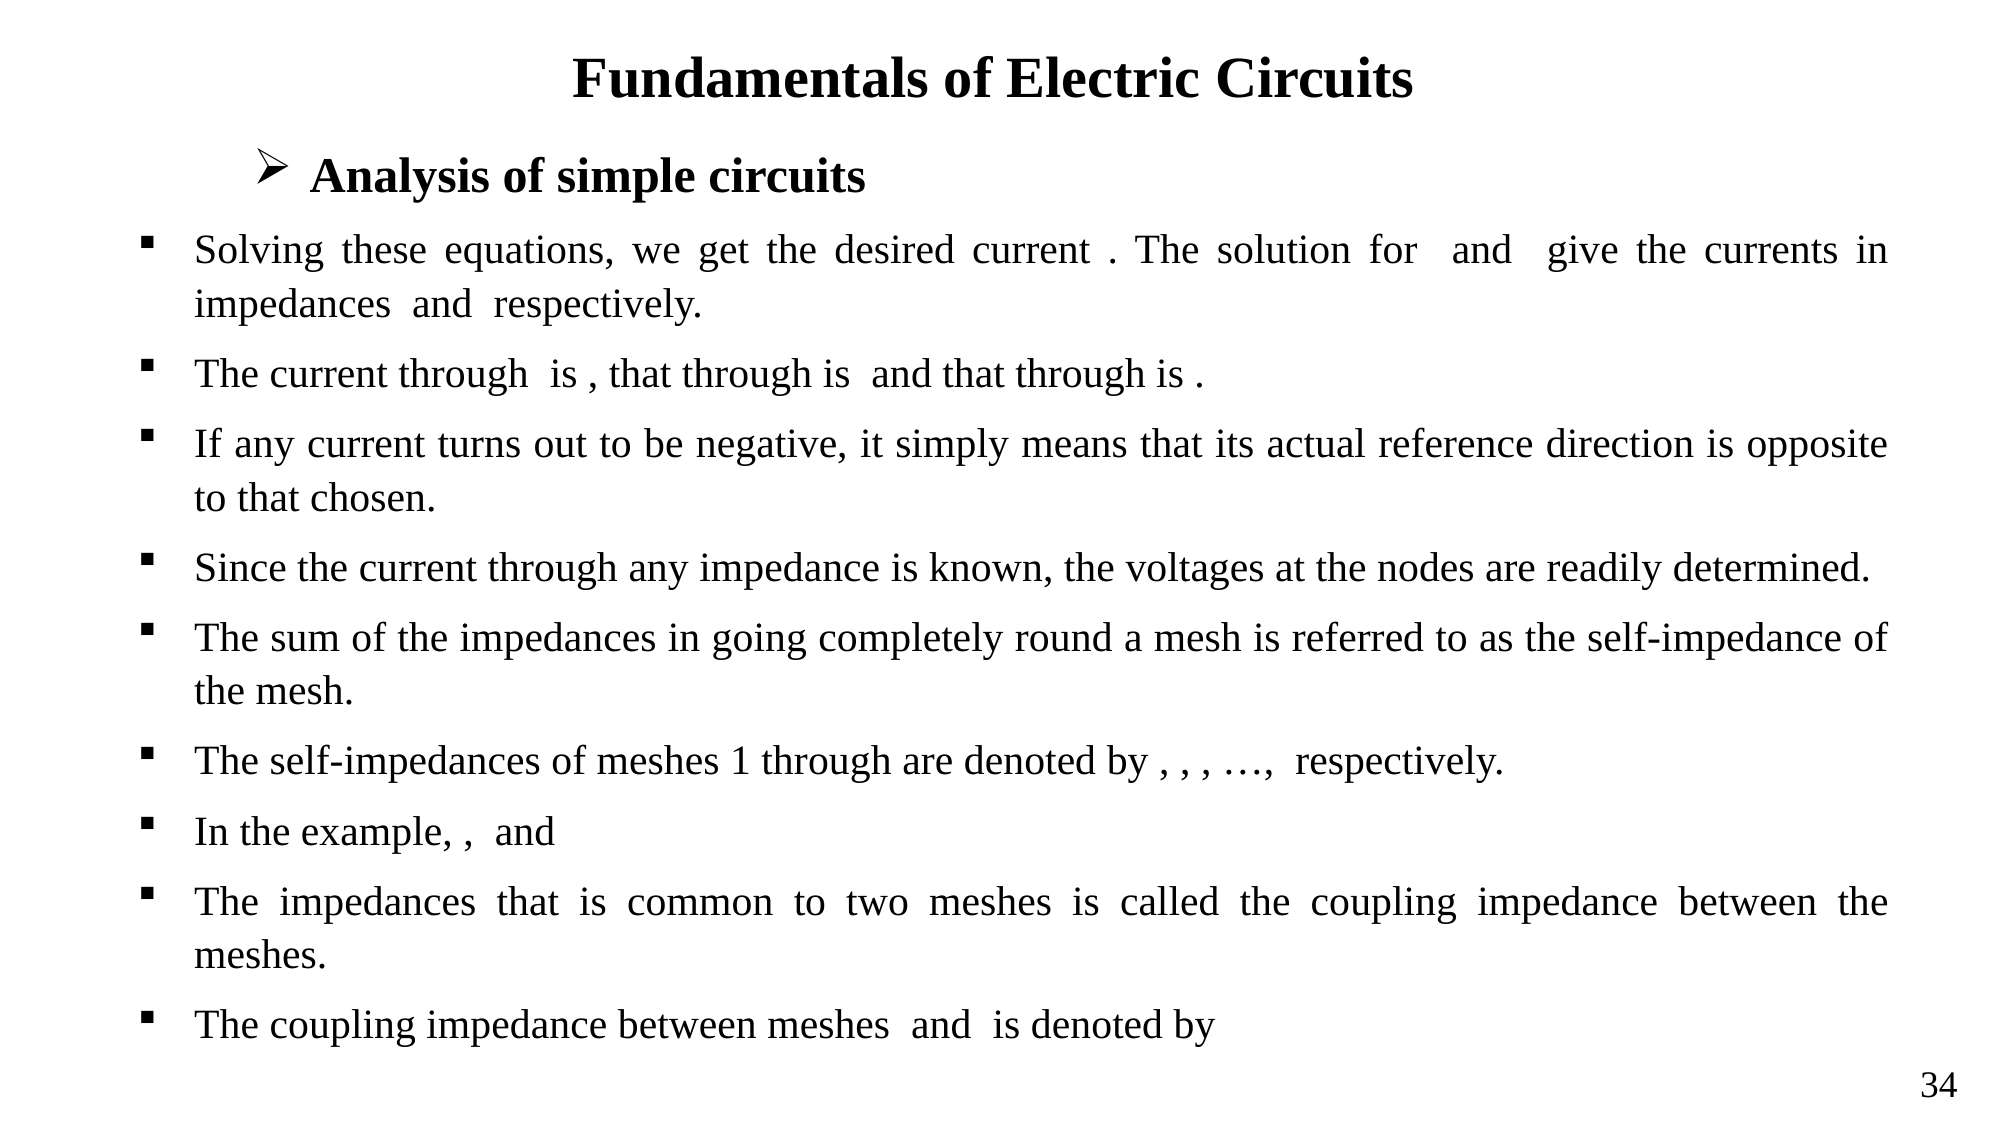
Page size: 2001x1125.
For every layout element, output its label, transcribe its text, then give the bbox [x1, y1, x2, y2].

text_box 34 [1905, 1052, 1973, 1113]
text_box Fundamentals of Electric Circuits [558, 32, 1431, 117]
